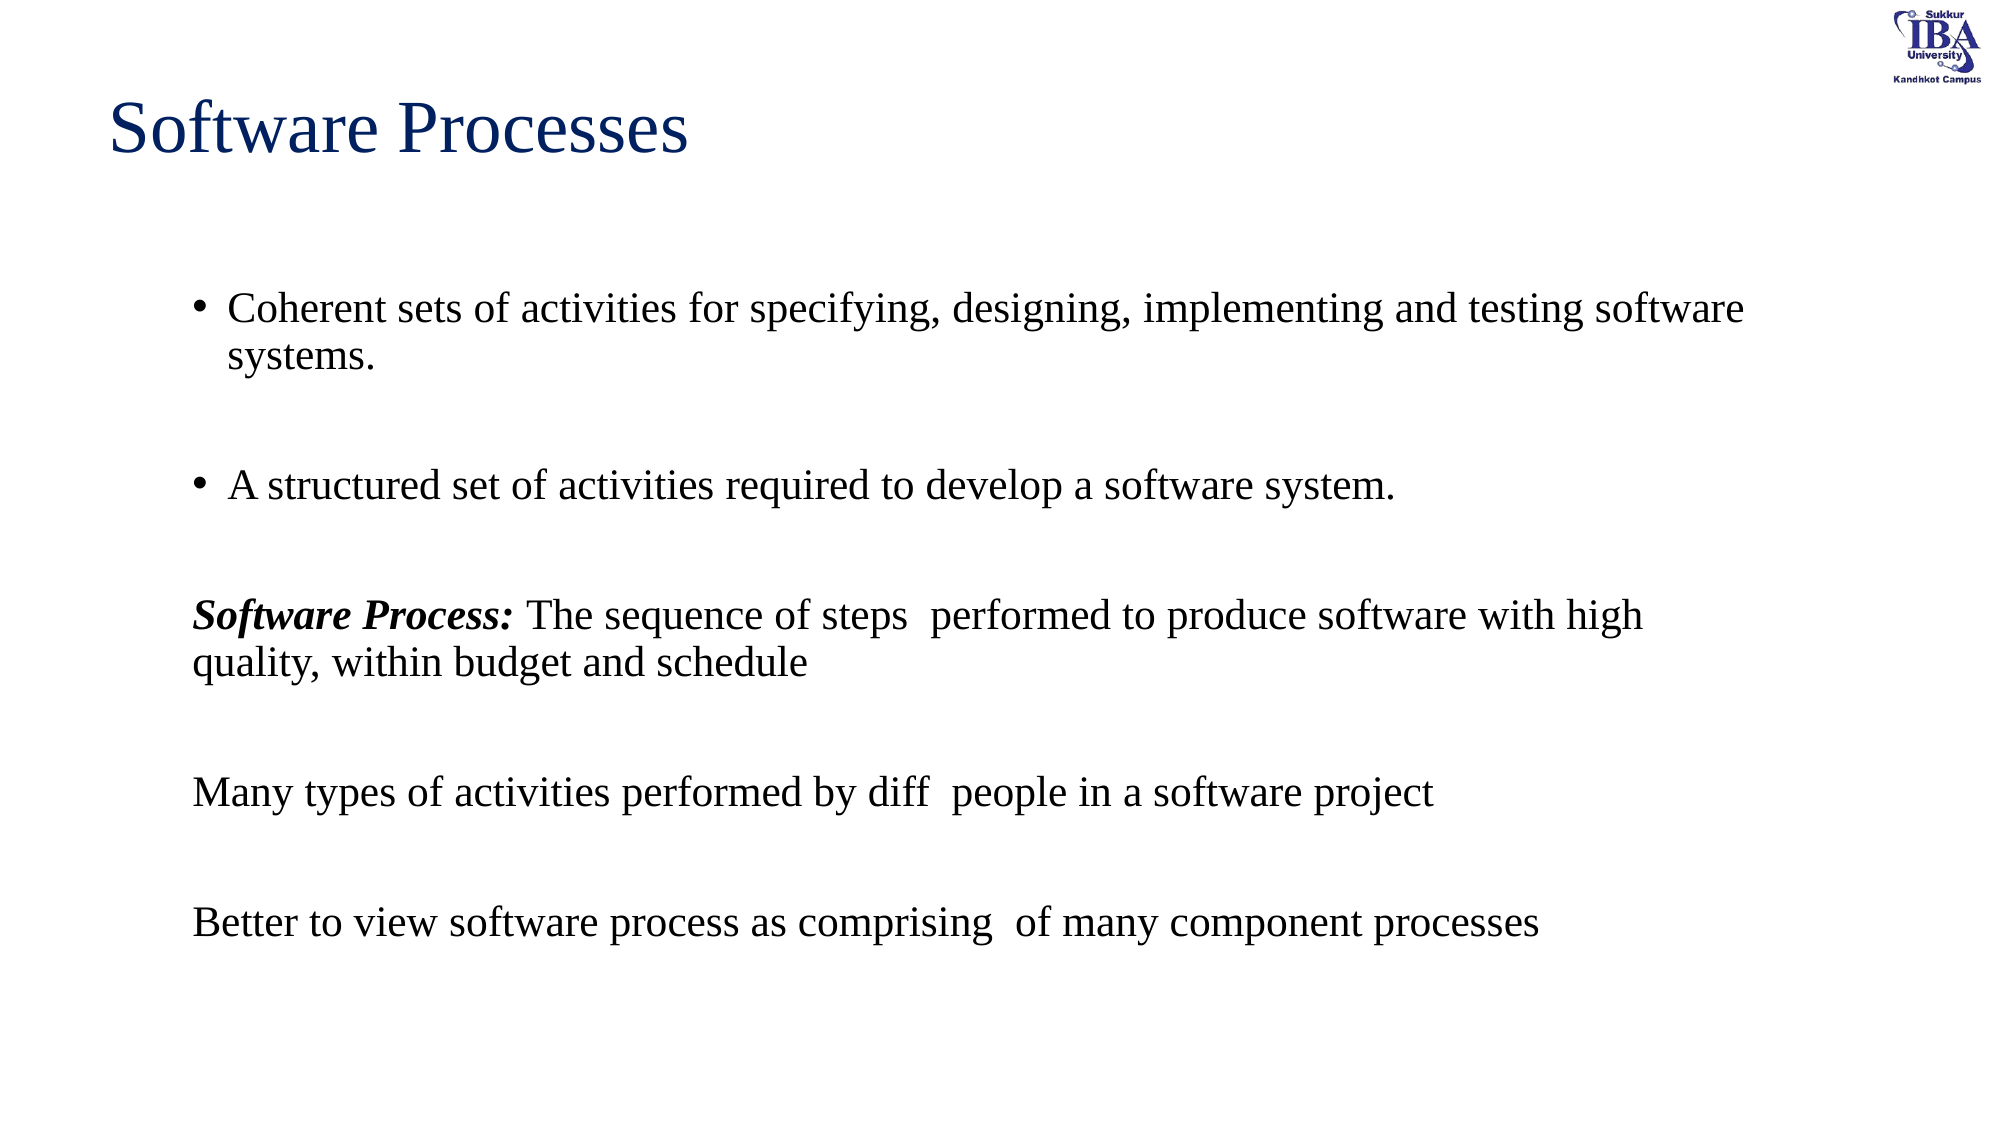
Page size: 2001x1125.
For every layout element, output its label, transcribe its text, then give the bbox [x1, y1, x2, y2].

list Coherent sets of activities for specifying, designing, implementing and testing software systems. A structured set of activities required to develop a software system. Software Process: The sequence of steps performed to produce software with high quality, within budget and schedule Many types of activities performed by diff people in a software project Better to view software process as comprising of many component processes [177, 277, 1863, 955]
picture [1890, 0, 1984, 94]
title Software Processes [93, 49, 1819, 207]
